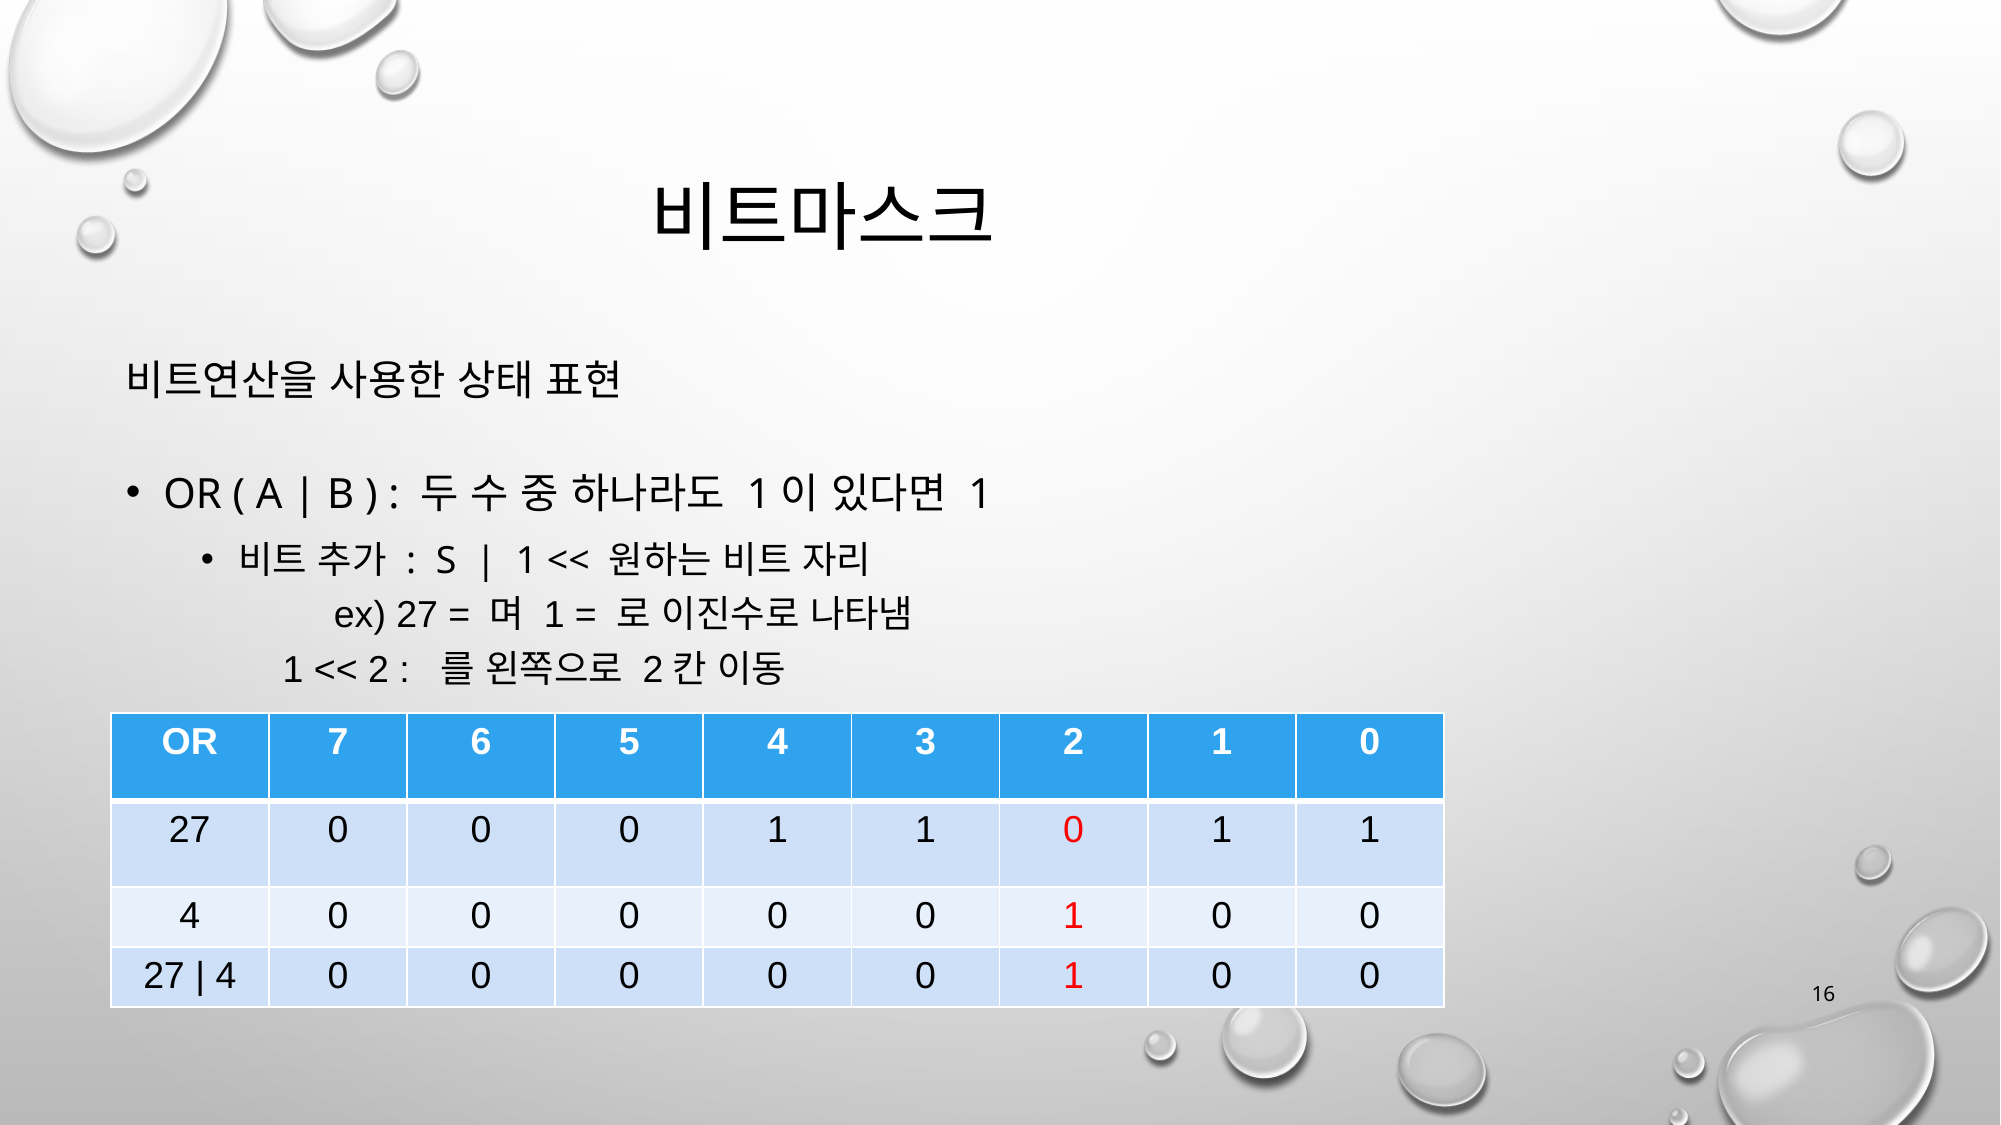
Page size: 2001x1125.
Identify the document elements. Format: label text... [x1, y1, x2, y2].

table_cell 0 [704, 948, 851, 1006]
table_cell 1 [852, 804, 999, 886]
table_cell 0 [408, 804, 554, 886]
table_cell 0 [1297, 888, 1443, 946]
table_cell 1 [1149, 804, 1295, 886]
table_cell 0 [270, 948, 406, 1006]
picture [0, 0, 2000, 1125]
table_cell 0 [408, 888, 554, 946]
table_header 0 [1297, 714, 1443, 798]
table_cell 0 [852, 888, 999, 946]
table_cell 1 [1000, 948, 1147, 1006]
table_cell 0 [270, 804, 406, 886]
table_header 7 [270, 714, 406, 798]
list OR ( A | B ) : 두 수 중 하나라도 1이 있다면 1 비트 추가 : S | 1 << 원하는 비트 자리 [110, 448, 1598, 628]
table_cell 0 [704, 888, 851, 946]
table_header 1 [1149, 714, 1295, 798]
table_cell 0 [1297, 948, 1443, 1006]
table_header 4 [704, 714, 851, 798]
slide_number 16 [1724, 965, 1851, 1025]
table_cell 0 [270, 888, 406, 946]
table_cell 0 [556, 804, 702, 886]
table_cell 0 [408, 948, 554, 1006]
table_cell 27 [112, 804, 268, 886]
table_header 3 [852, 714, 999, 798]
table_cell 0 [1149, 948, 1295, 1006]
table_header 6 [408, 714, 554, 798]
table_cell 0 [1149, 888, 1295, 946]
table_cell 0 [556, 888, 702, 946]
table_cell 0 [556, 948, 702, 1006]
table_cell 1 [1297, 804, 1443, 886]
table_cell 0 [852, 948, 999, 1006]
table_header 2 [1000, 714, 1147, 798]
table_cell 1 [1000, 888, 1147, 946]
table_cell 0 [1000, 804, 1147, 886]
table_cell 4 [112, 888, 268, 946]
list 비트연산을 사용한 상태 표현 [110, 316, 798, 412]
text_box 비트마스크 [117, 107, 1529, 324]
table_header OR [112, 714, 268, 798]
table_cell 1 [704, 804, 851, 886]
table_cell 27 | 4 [112, 948, 268, 1006]
table_header 5 [556, 714, 702, 798]
